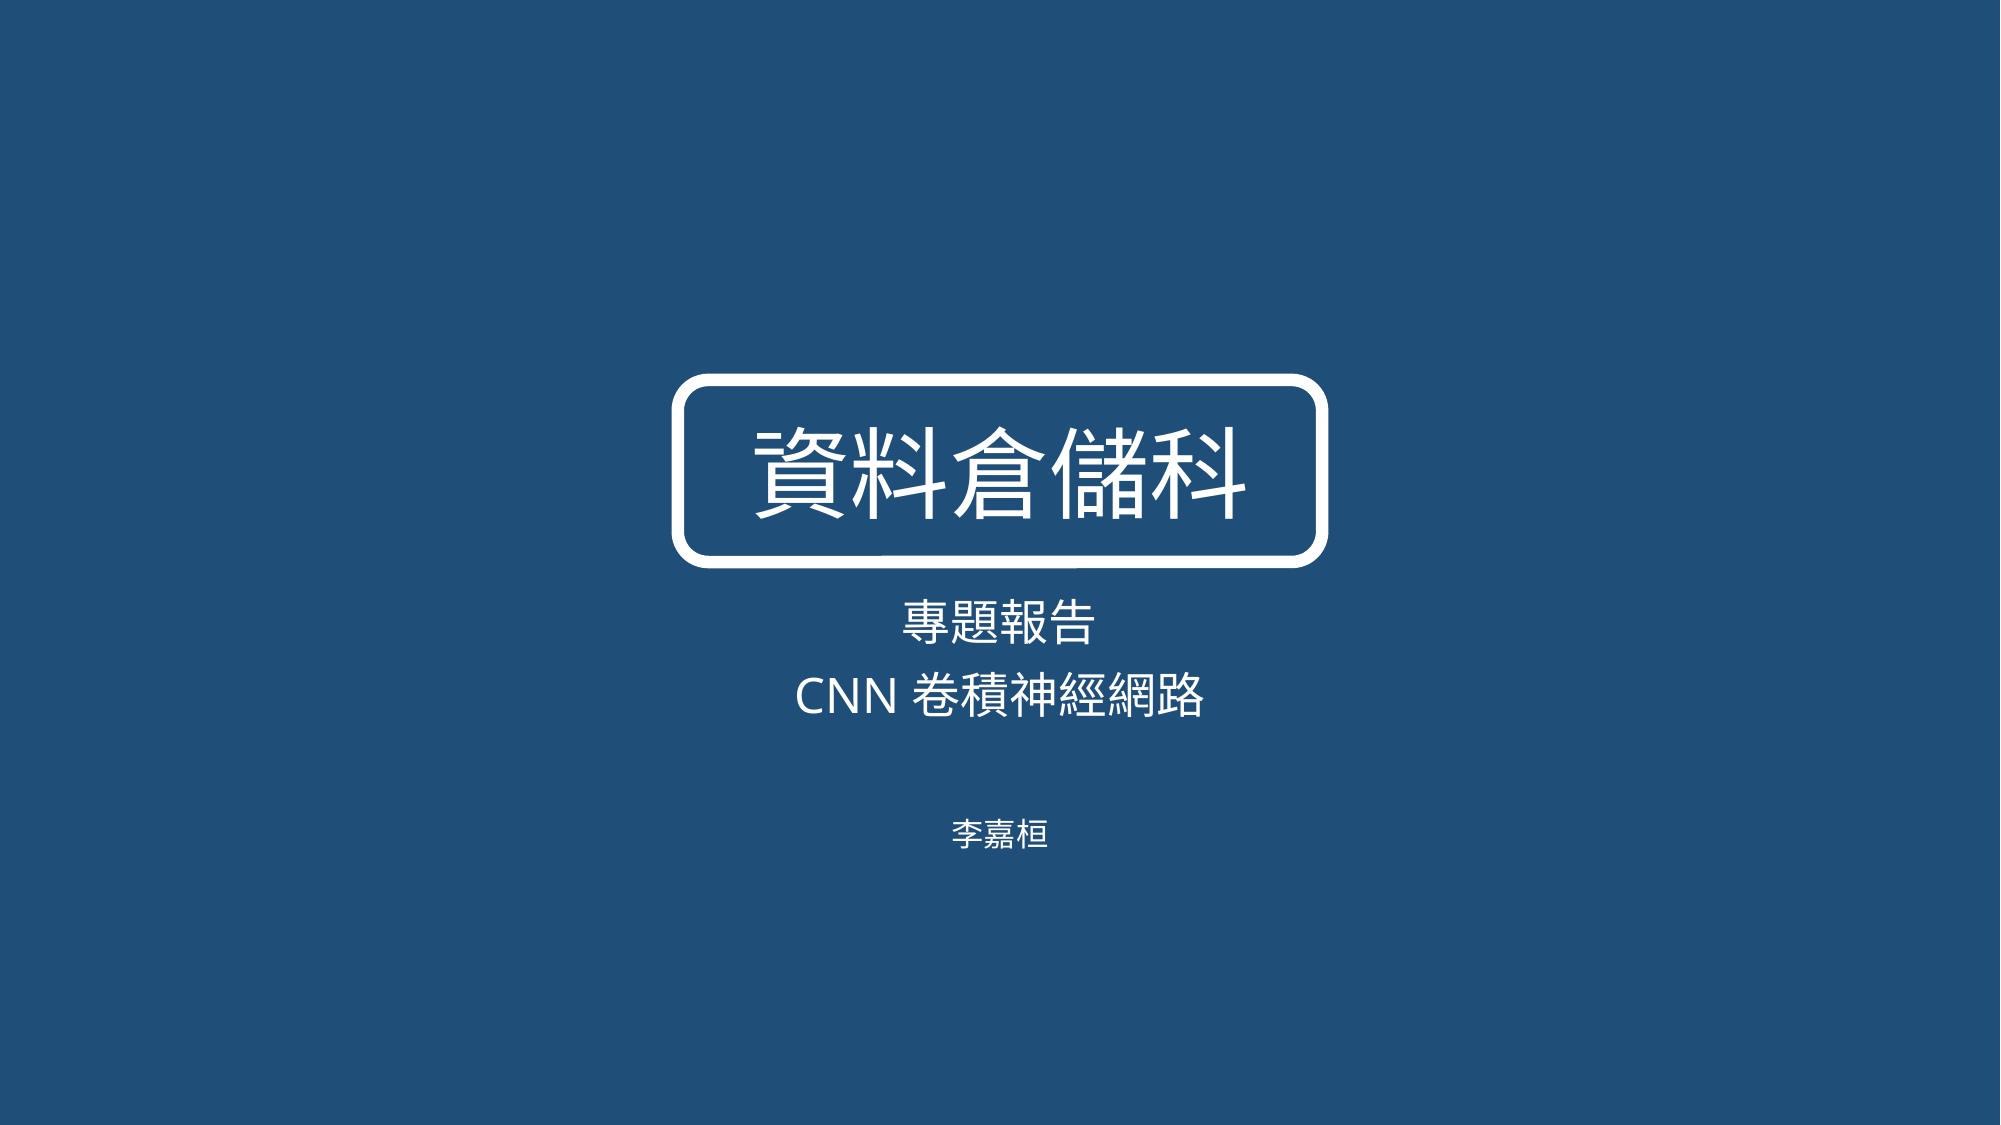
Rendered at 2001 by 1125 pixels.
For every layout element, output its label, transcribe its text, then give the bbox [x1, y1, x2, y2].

text_box 資料倉儲科 [676, 378, 1324, 564]
subtitle 專題報告 CNN卷積神經網路 李嘉桓 [249, 590, 1750, 863]
